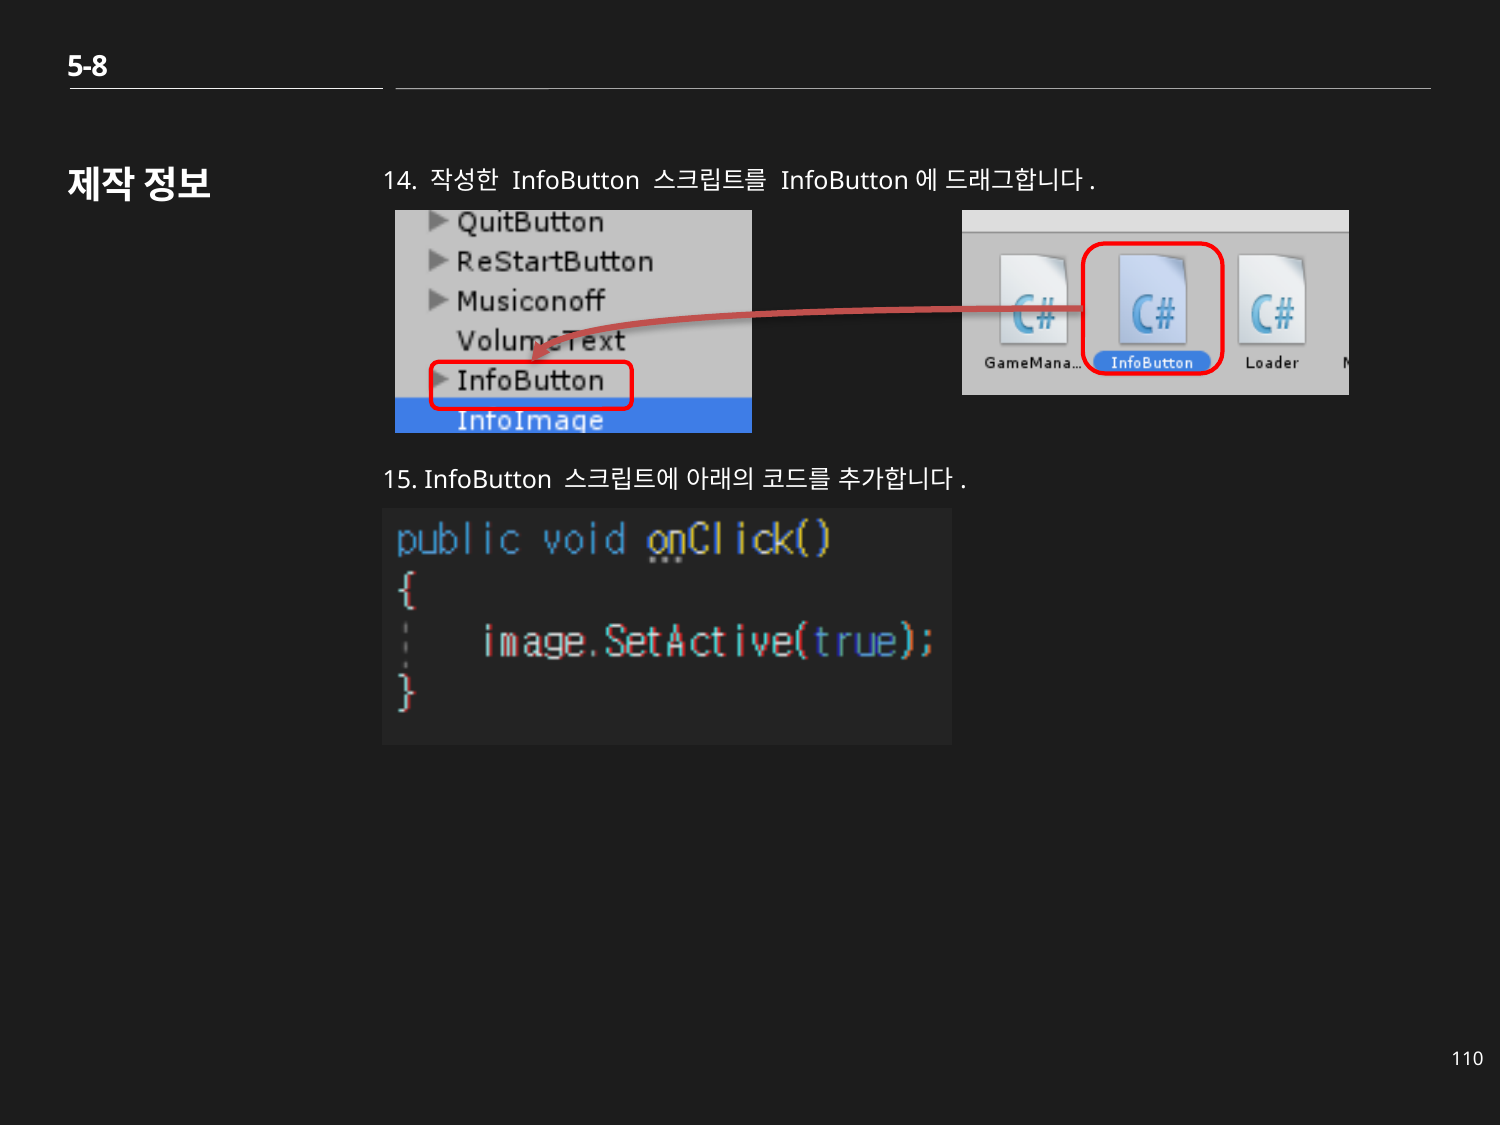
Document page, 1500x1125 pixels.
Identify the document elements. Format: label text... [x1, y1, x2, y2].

text_box 110 [1377, 1039, 1499, 1080]
picture [395, 209, 752, 433]
title 제작 정보 [52, 153, 384, 395]
picture [962, 209, 1349, 395]
text_box 5-8 [52, 39, 123, 90]
text_box 14. 작성한 InfoButton 스크립트를 InfoButton에 드래그합니다. 15. InfoButton 스크립트에 아래의 코드를 추가합니다. [367, 157, 1111, 502]
picture [382, 508, 952, 746]
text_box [531, 308, 1084, 362]
